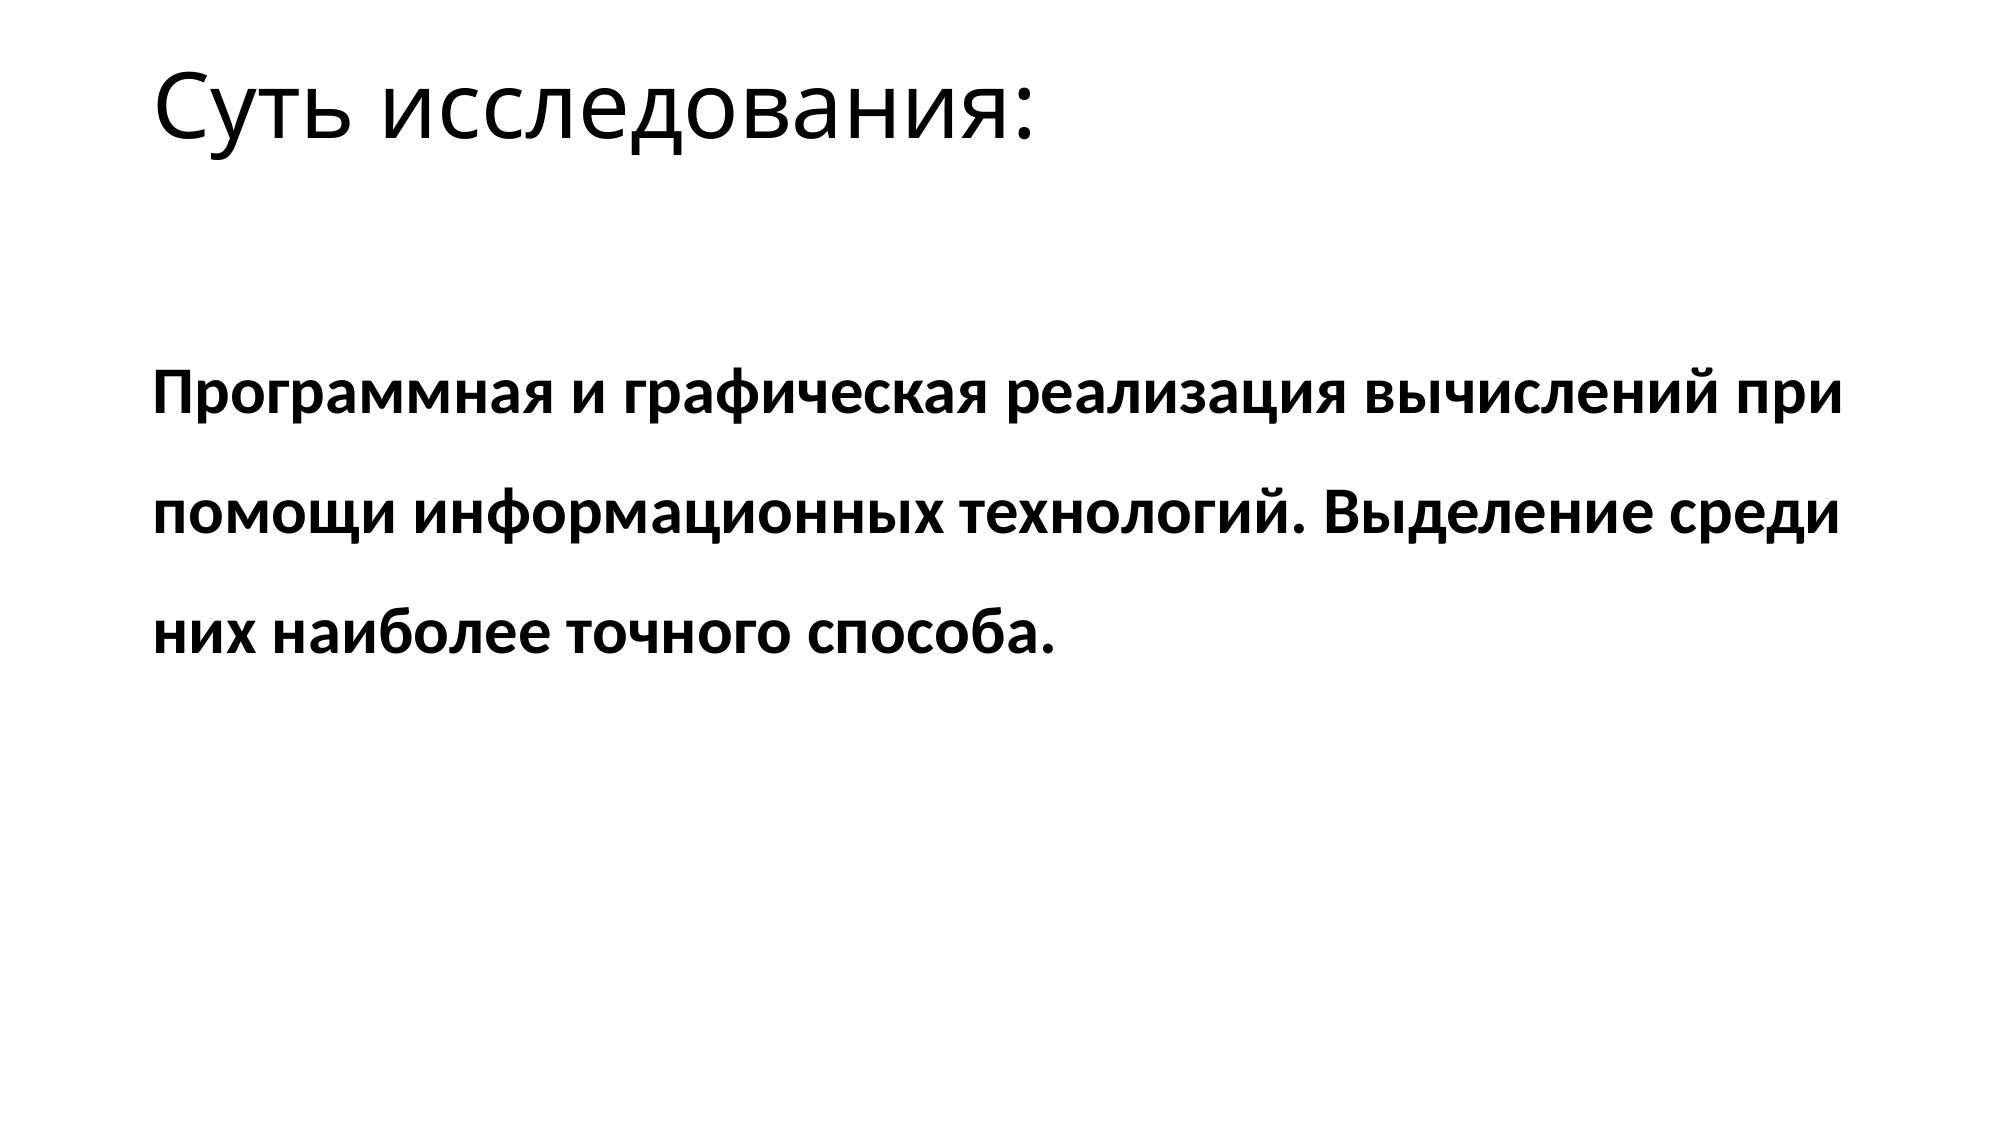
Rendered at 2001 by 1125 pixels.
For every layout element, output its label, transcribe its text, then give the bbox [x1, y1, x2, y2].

title Суть исследования: [137, 0, 1863, 218]
list Программная и графическая реализация вычислений при помощи информационных технологий. Выделение среди них наиболее точного способа. [137, 299, 1863, 1014]
